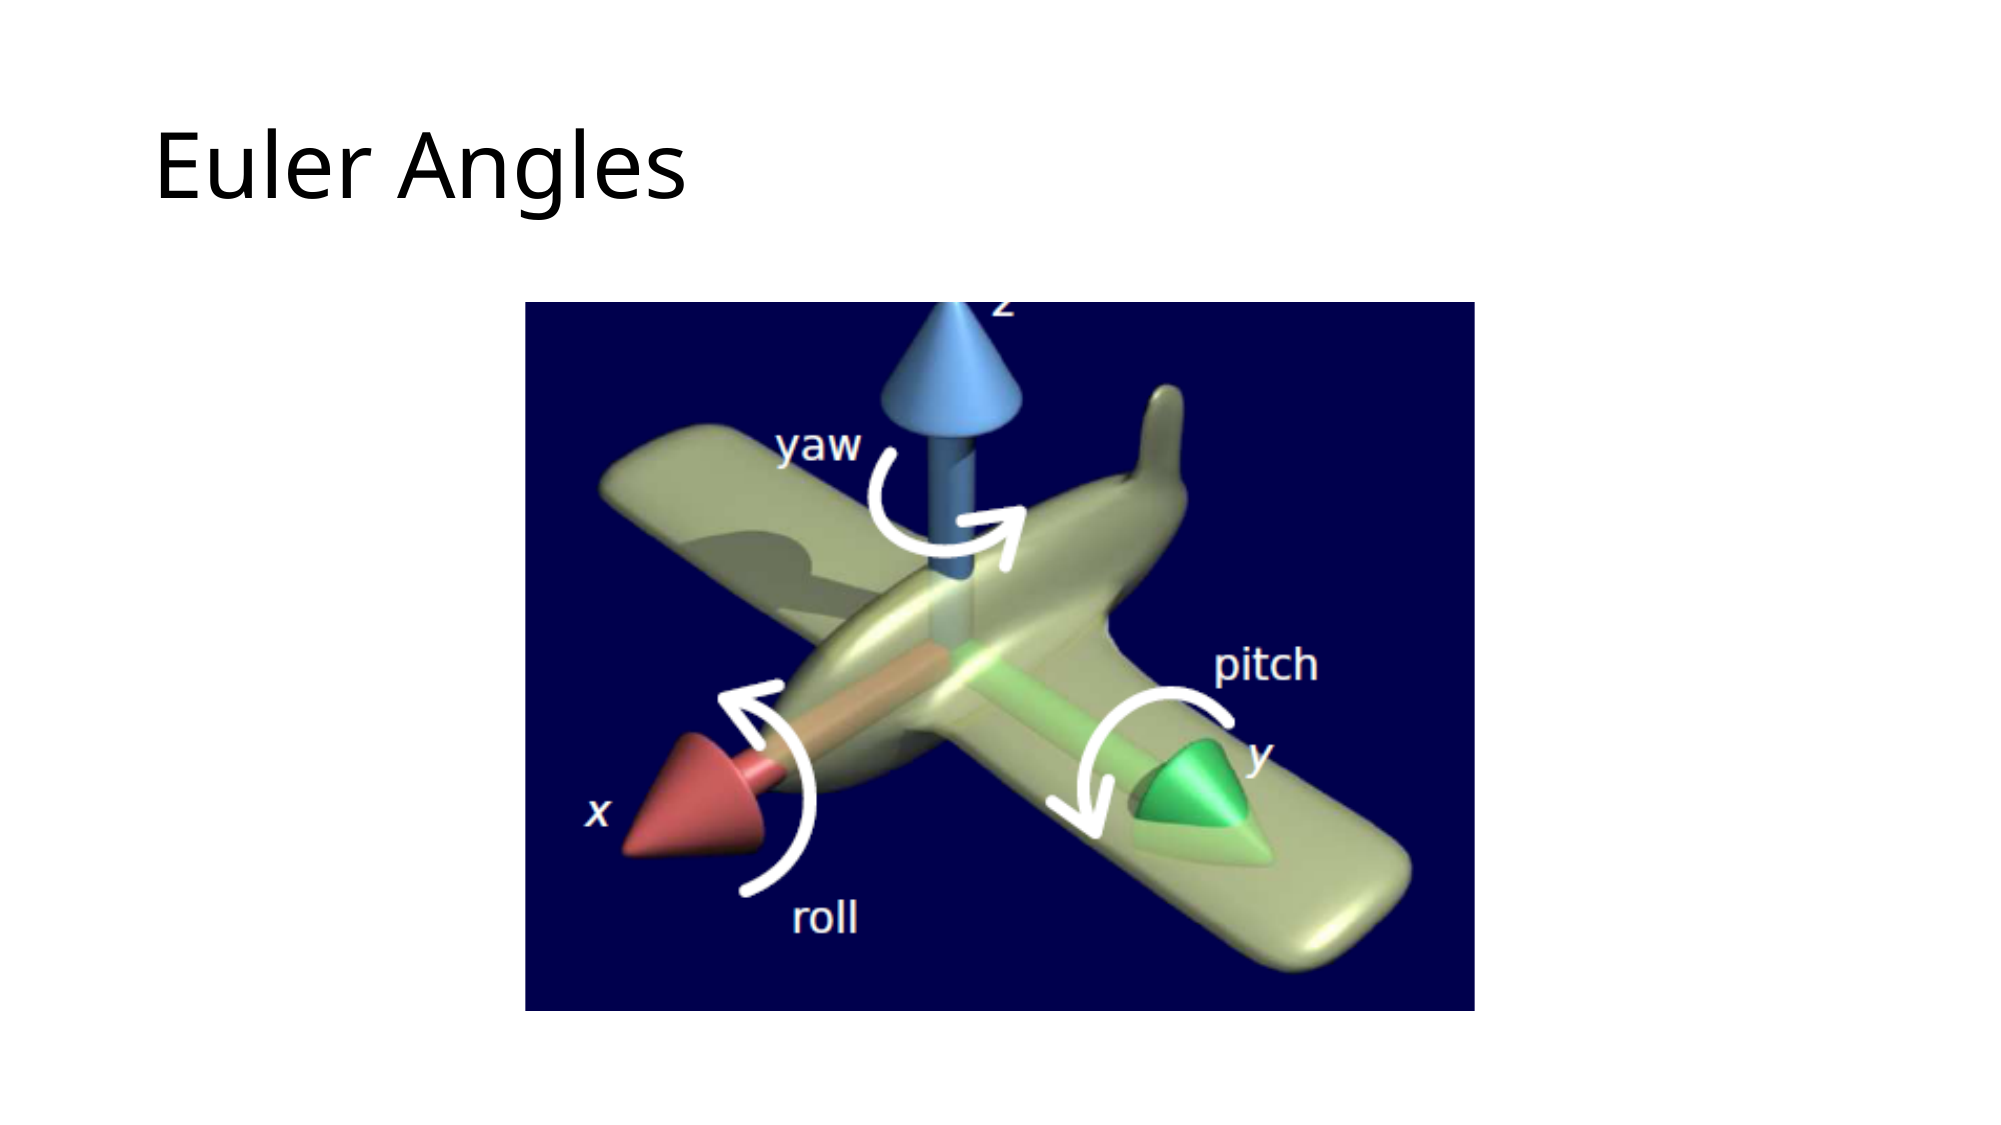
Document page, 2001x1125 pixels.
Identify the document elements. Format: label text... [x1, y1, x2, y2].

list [525, 302, 1475, 1011]
title Euler Angles [137, 59, 1863, 278]
